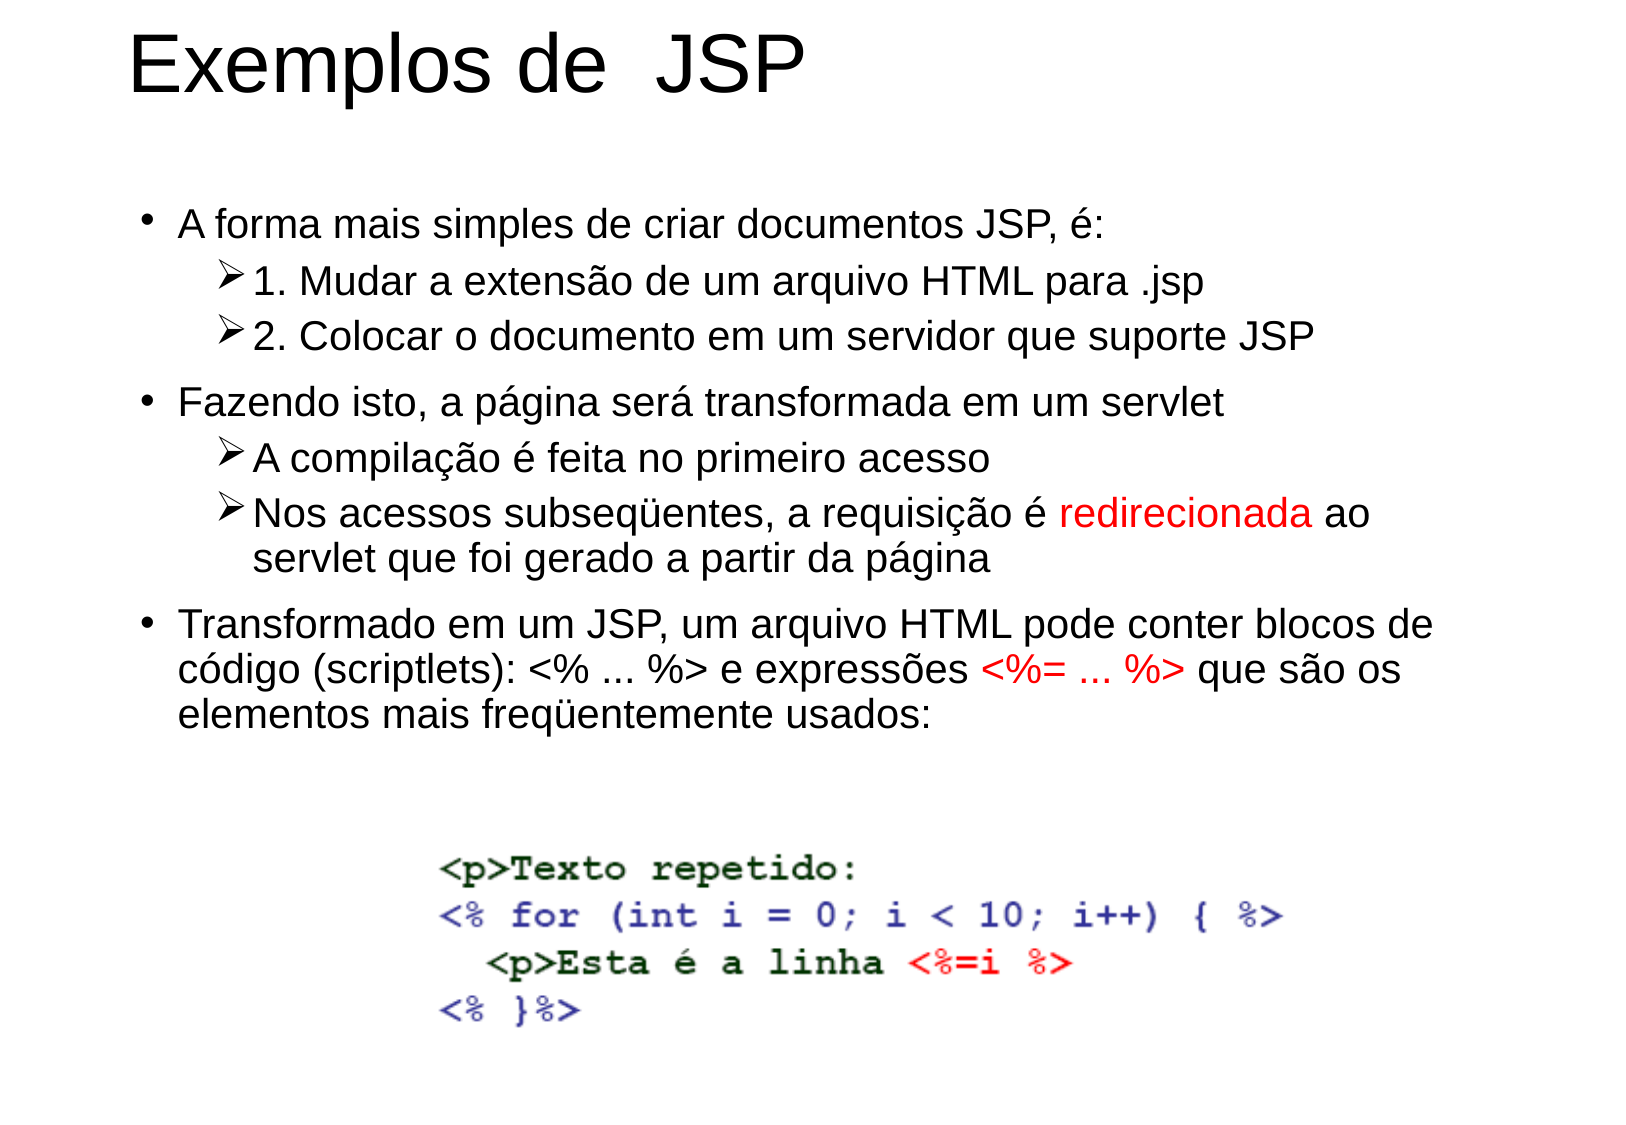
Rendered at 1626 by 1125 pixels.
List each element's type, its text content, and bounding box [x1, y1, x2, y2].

title Exemplos de JSP [112, 0, 1463, 118]
picture [374, 837, 1336, 1057]
list A forma mais simples de criar documentos JSP, é: 1. Mudar a extensão de um arquivo HTML para .jsp 2. Colocar o documento em um servidor que suporte JSP Fazendo isto, a página será transformada em um servlet A compilação é feita no primeiro acesso Nos acessos subseqüentes, a requisição é redirecionada ao servlet que foi gerado a partir da página Transformado em um JSP, um arquivo HTML pode conter blocos de código (scriptlets): <% ... %> e expressões <%= ... %> que são os elementos mais freqüentemente usados: [125, 187, 1500, 930]
